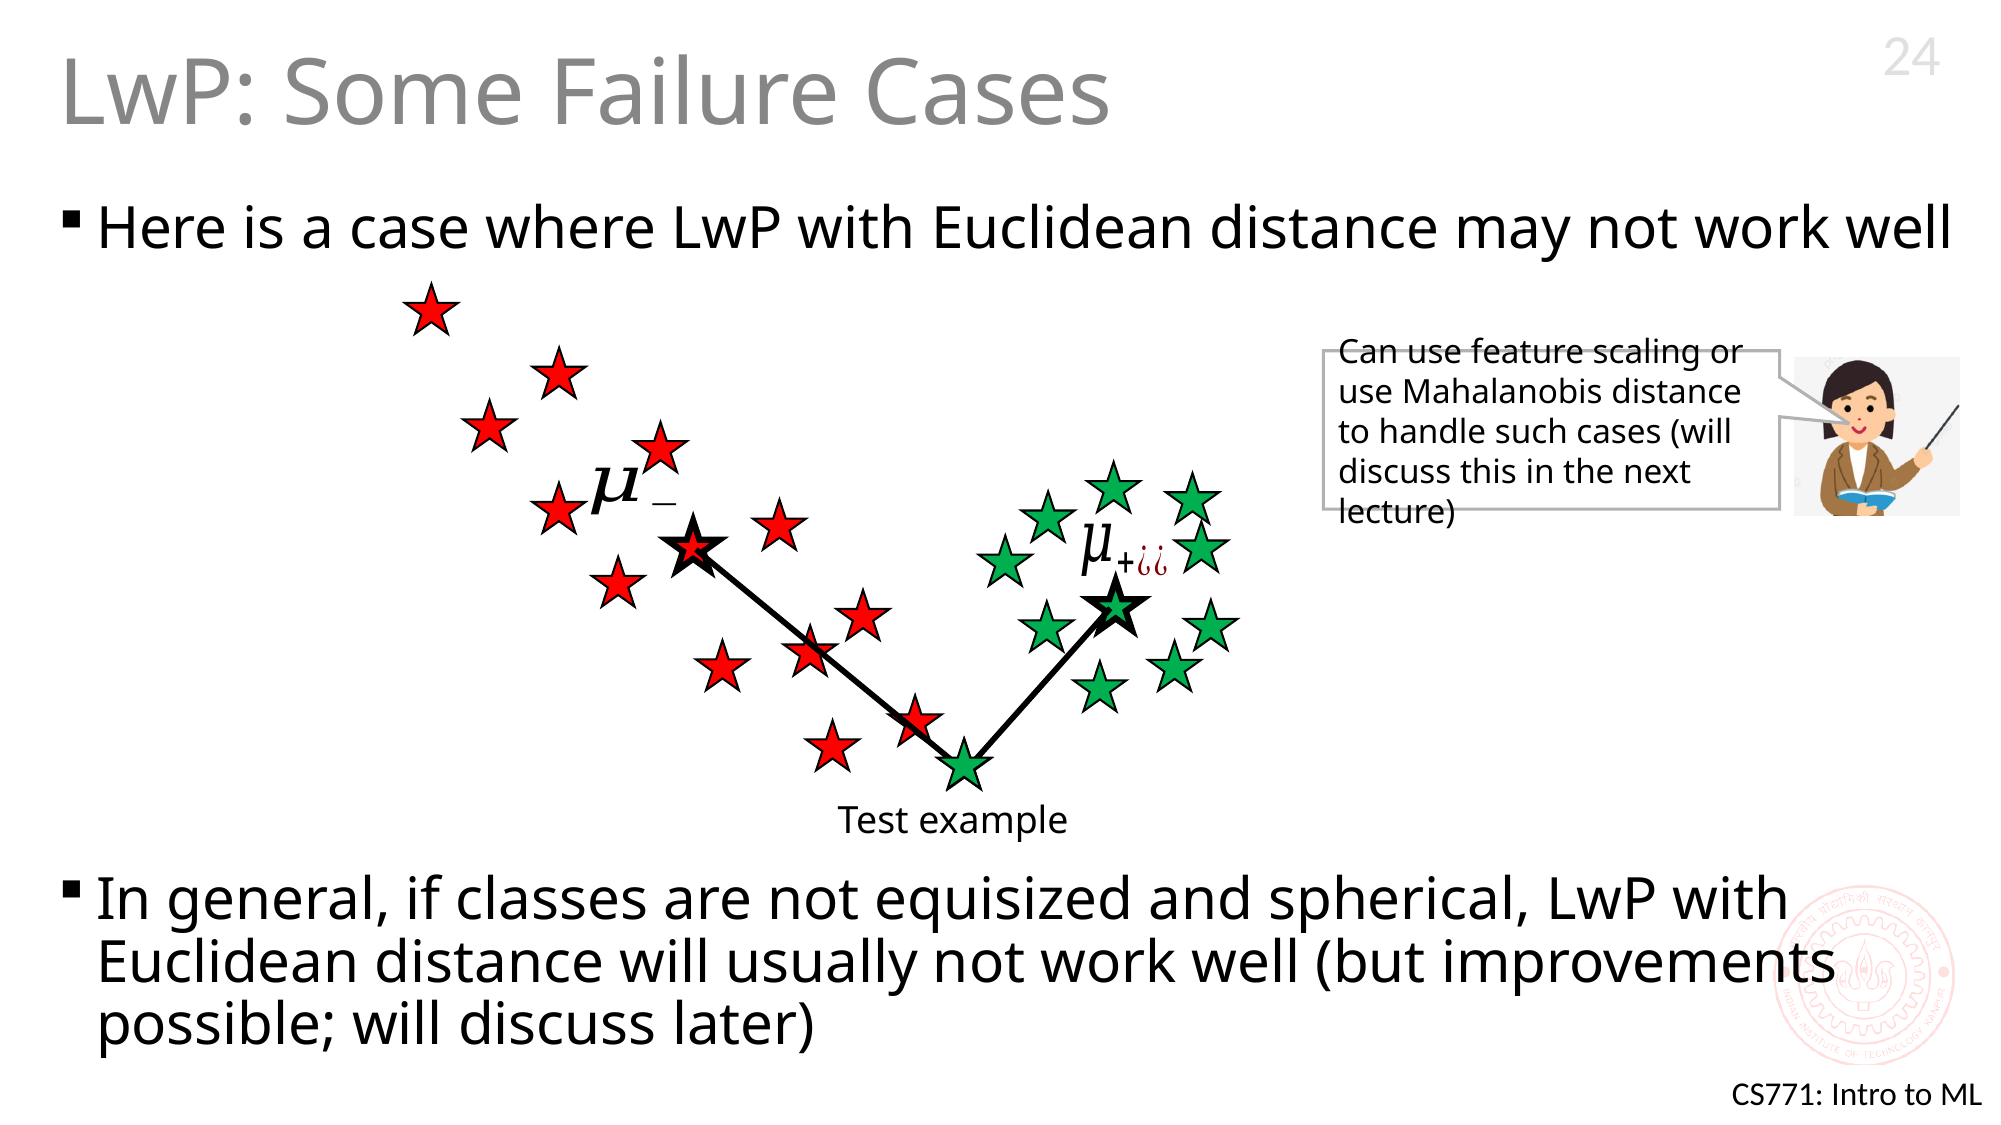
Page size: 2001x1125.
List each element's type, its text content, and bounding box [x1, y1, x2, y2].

text_box [459, 396, 520, 453]
text_box [945, 771, 983, 792]
text_box [1083, 458, 1144, 515]
text_box [1111, 679, 1130, 714]
text_box [1171, 518, 1232, 575]
picture [1794, 357, 1960, 516]
text_box [401, 280, 462, 337]
text_box [529, 479, 589, 536]
text_box [1018, 488, 1078, 545]
text_box [1162, 469, 1223, 526]
text_box [1085, 576, 1146, 633]
slide_number 24 [1857, 22, 1957, 83]
list Here is a case where LwP with Euclidean distance may not work well In general, if classes are not equisized and spherical, LwP with Euclidean distance will usually not work well (but improvements possible; will discuss later) [43, 190, 1970, 1103]
text_box [749, 496, 810, 549]
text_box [695, 549, 964, 771]
text_box [1043, 598, 1051, 608]
text_box [1144, 637, 1205, 694]
text_box [663, 517, 723, 574]
text_box Can use feature scaling or use Mahalanobis distance to handle such cases (will discuss this in the next lecture) [1322, 349, 1794, 511]
text_box [630, 418, 691, 475]
text_box [975, 532, 1036, 589]
text_box [1181, 596, 1241, 653]
text_box [588, 553, 648, 610]
text_box [529, 344, 589, 401]
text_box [962, 608, 1111, 774]
title LwP: Some Failure Cases [43, 27, 1970, 163]
